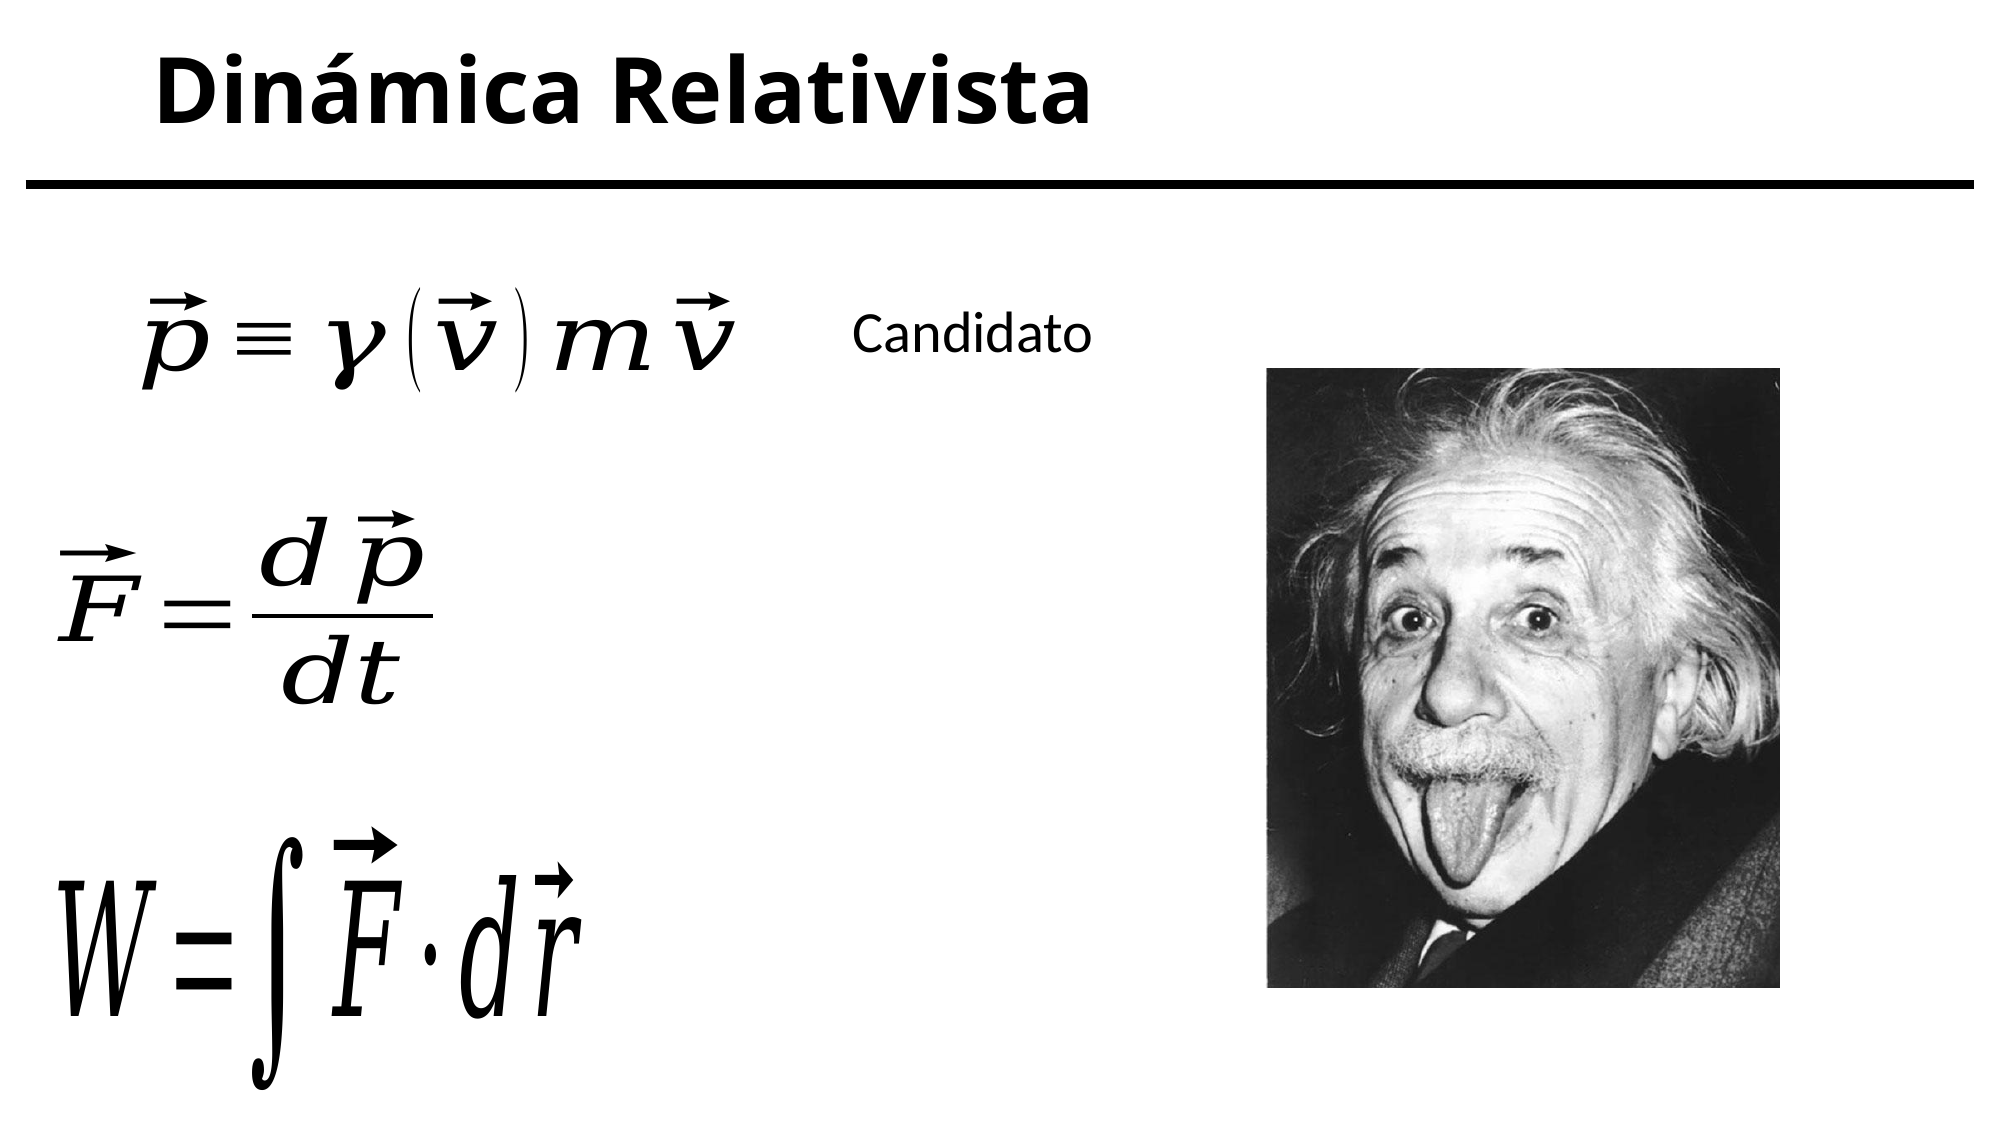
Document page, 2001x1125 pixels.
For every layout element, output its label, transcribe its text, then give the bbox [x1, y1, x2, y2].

text_box Candidato [837, 286, 1109, 371]
picture [1265, 368, 1780, 988]
title Dinámica Relativista [137, 26, 1863, 161]
